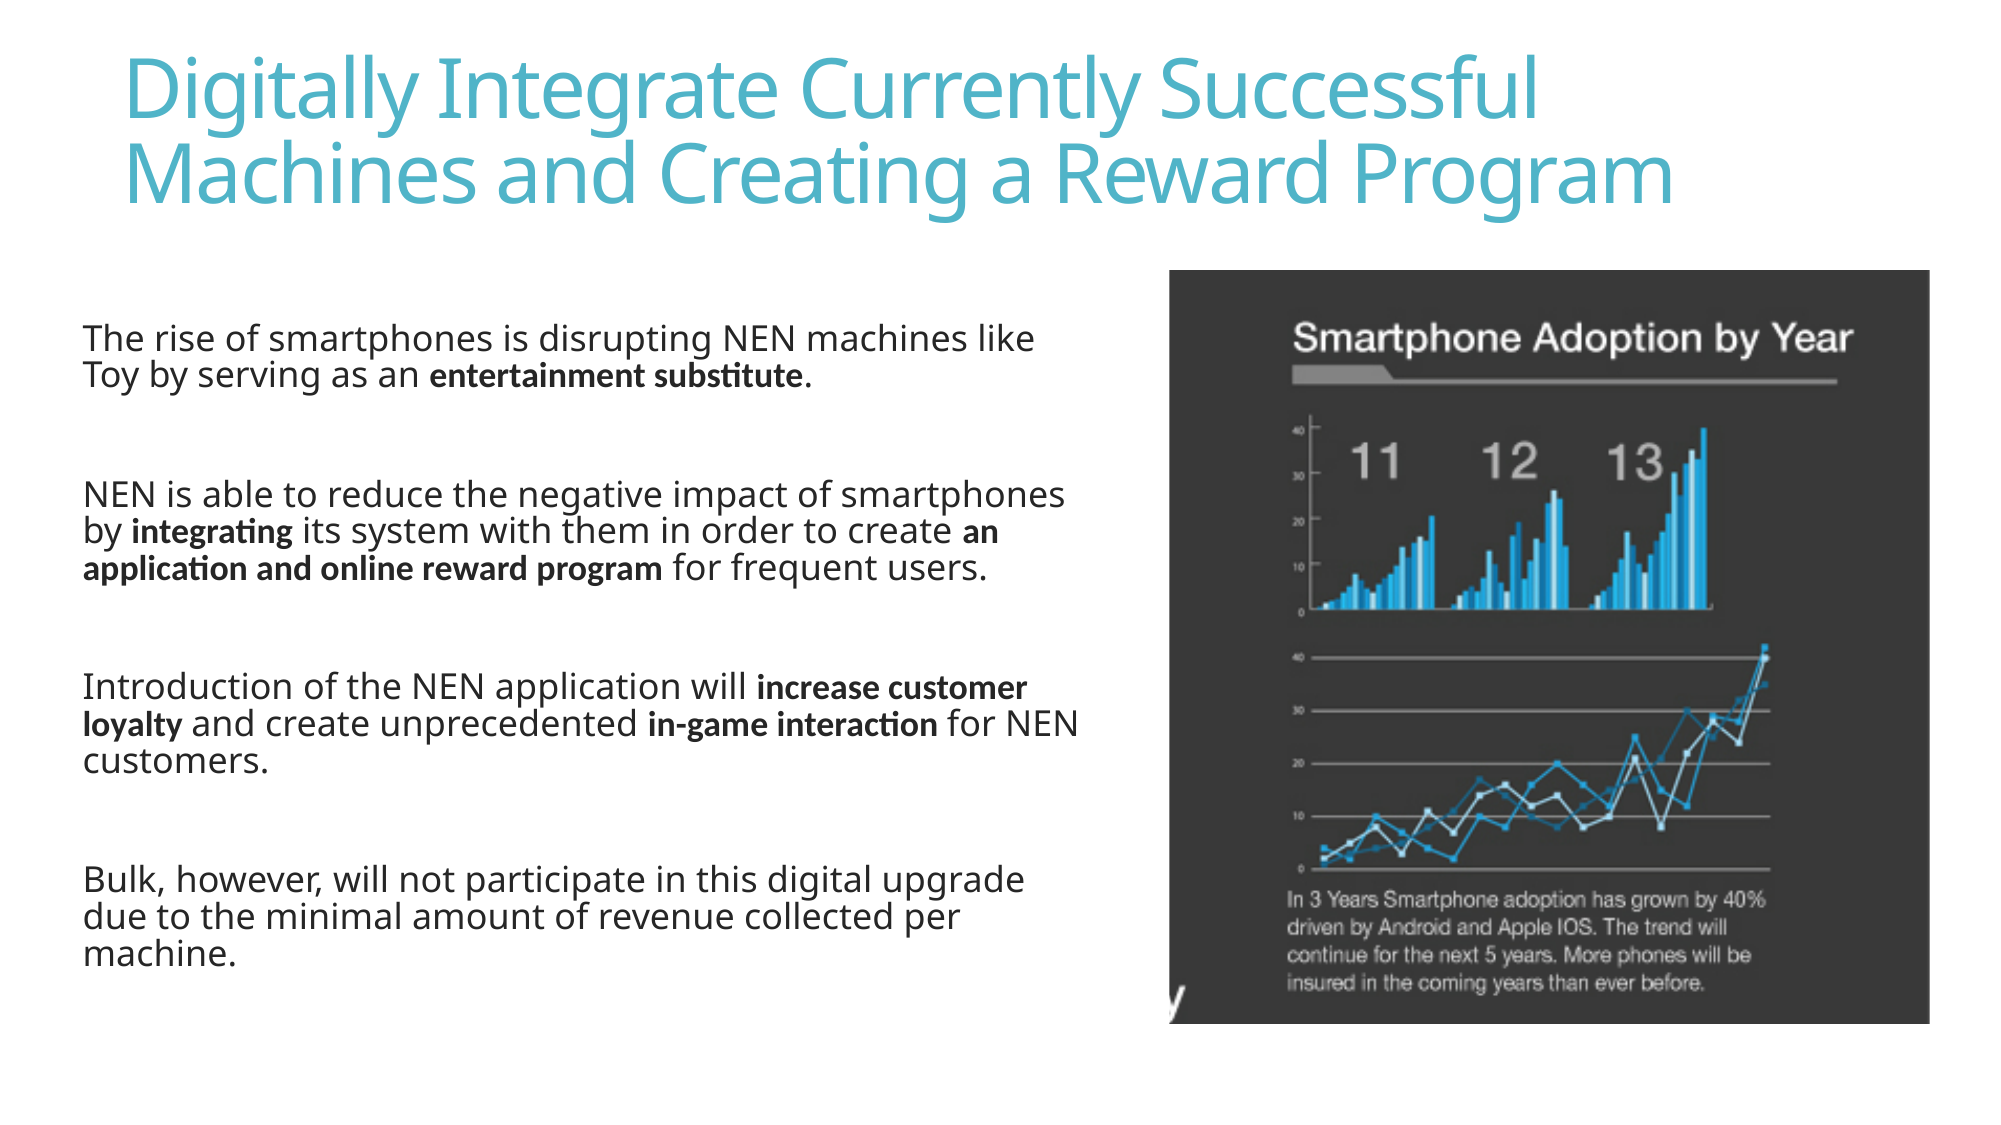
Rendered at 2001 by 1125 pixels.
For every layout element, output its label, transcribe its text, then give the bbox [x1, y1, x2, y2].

picture [1168, 270, 1930, 1024]
title Digitally Integrate Currently Successful Machines and Creating a Reward Program [107, 0, 1875, 272]
list The rise of smartphones is disrupting NEN machines like Toy by serving as an entertainment substitute. NEN is able to reduce the negative impact of smartphones by integrating its system with them in order to create an application and online reward program for frequent users. Introduction of the NEN application will increase customer loyalty and create unprecedented in-game interaction for NEN customers. Bulk, however, will not participate in this digital upgrade due to the minimal amount of revenue collected per machine. [67, 314, 1109, 988]
